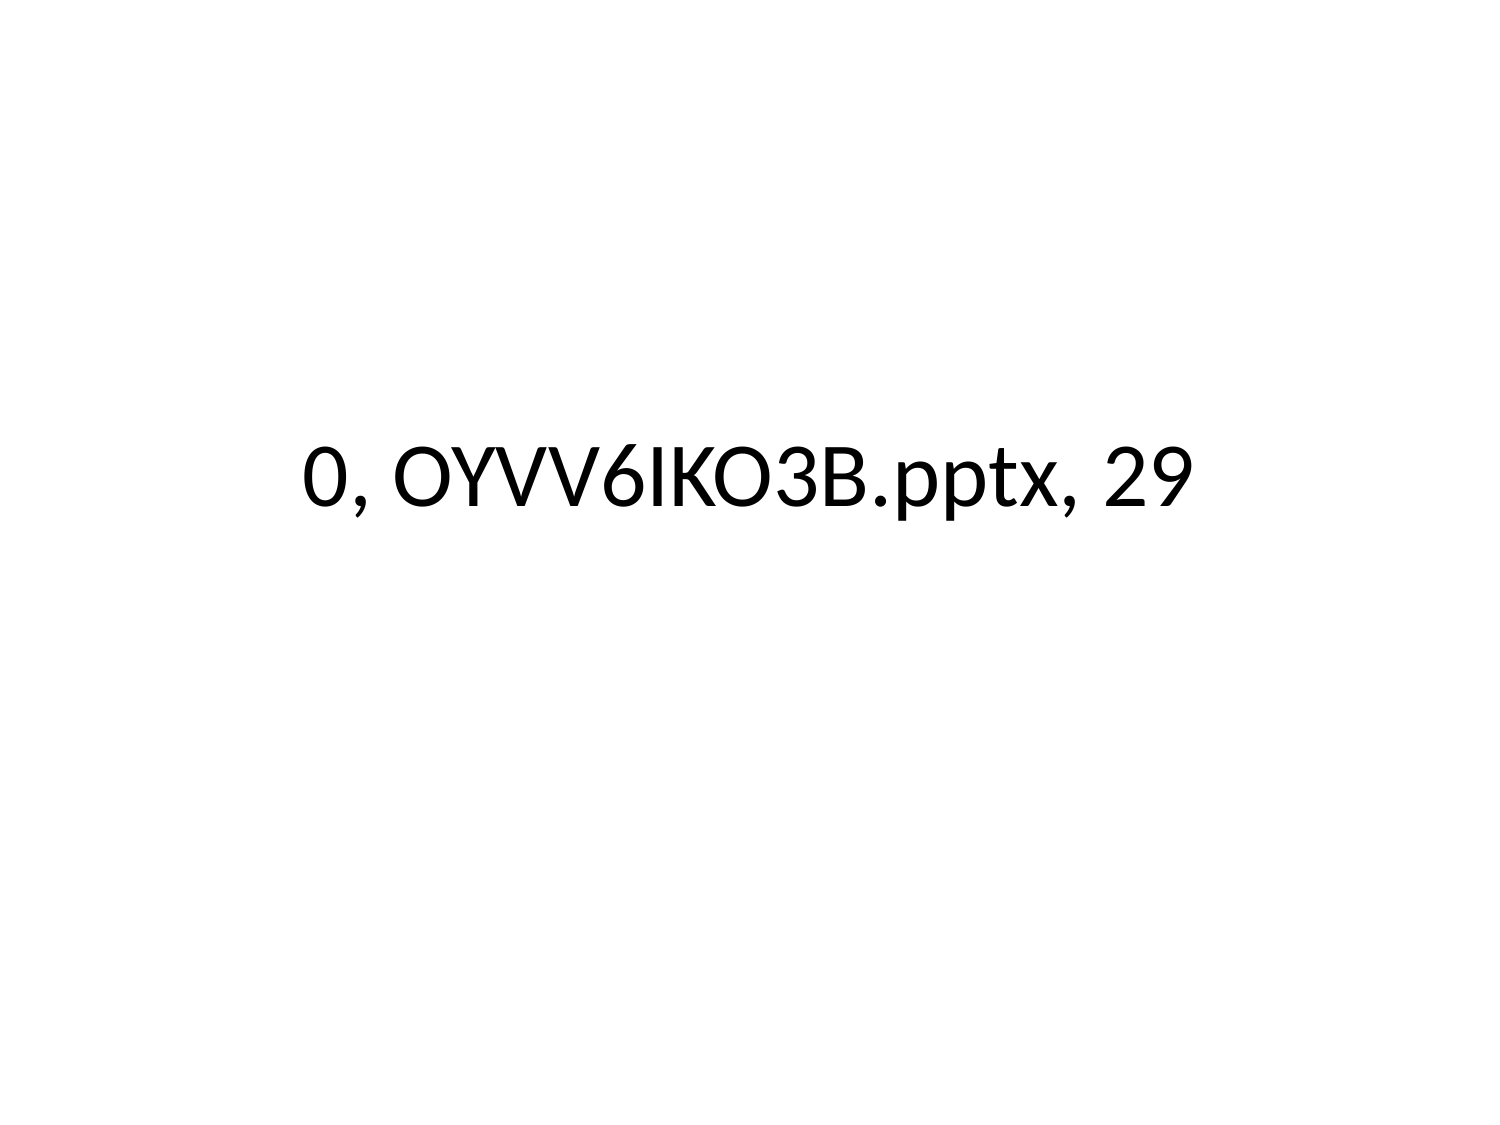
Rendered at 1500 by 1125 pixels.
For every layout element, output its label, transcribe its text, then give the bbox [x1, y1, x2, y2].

title 0, OYVV6IKO3B.pptx, 29 [112, 349, 1388, 591]
